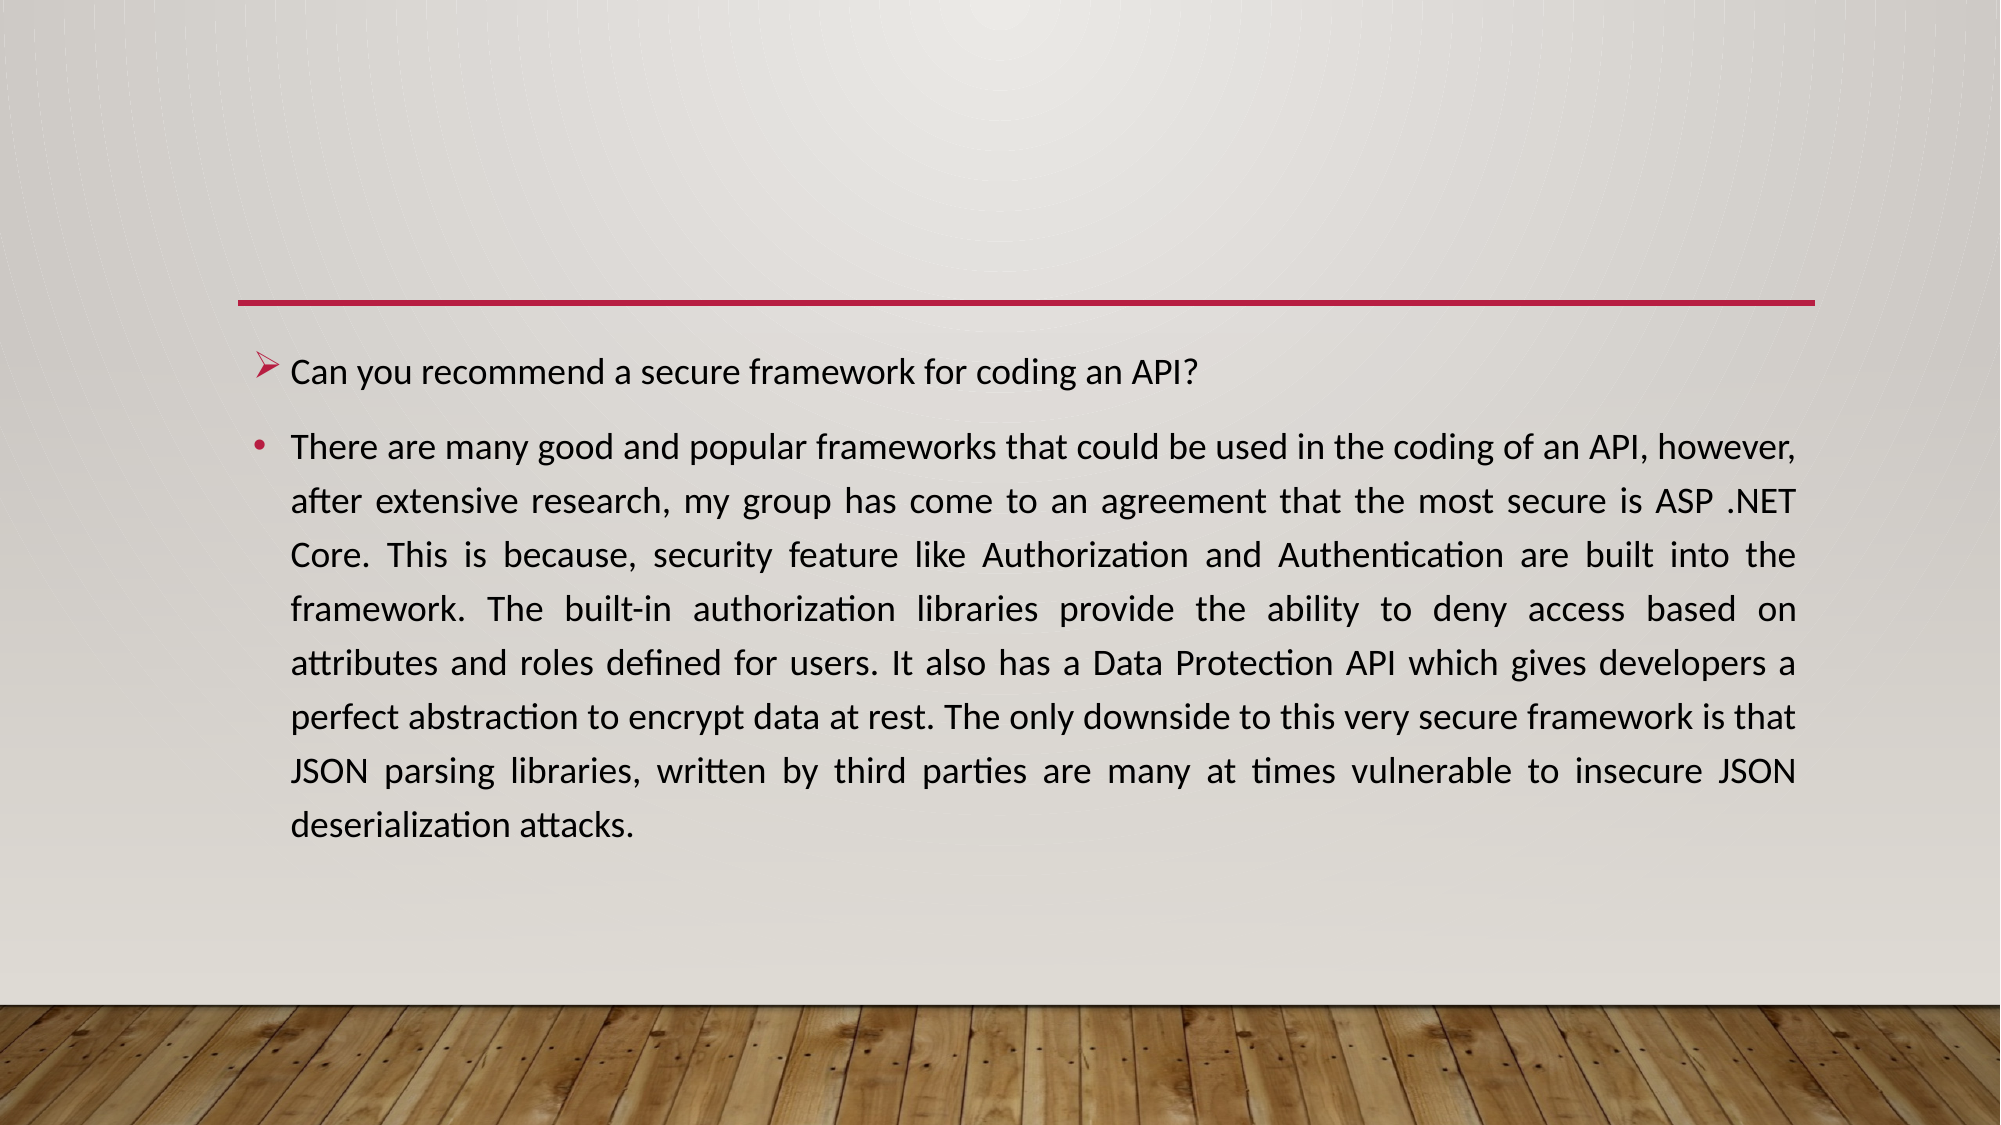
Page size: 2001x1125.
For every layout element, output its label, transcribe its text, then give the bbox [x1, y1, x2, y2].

picture [0, 1005, 2000, 1125]
list Can you recommend a secure framework for coding an API? There are many good and popular frameworks that could be used in the coding of an API, however, after extensive research, my group has come to an agreement that the most secure is ASP .NET Core. This is because, security feature like Authorization and Authentication are built into the framework. The built-in authorization libraries provide the ability to deny access based on attributes and roles defined for users. It also has a Data Protection API which gives developers a perfect abstraction to encrypt data at rest. The only downside to this very secure framework is that JSON parsing libraries, written by third parties are many at times vulnerable to insecure JSON deserialization attacks. [238, 330, 1814, 897]
